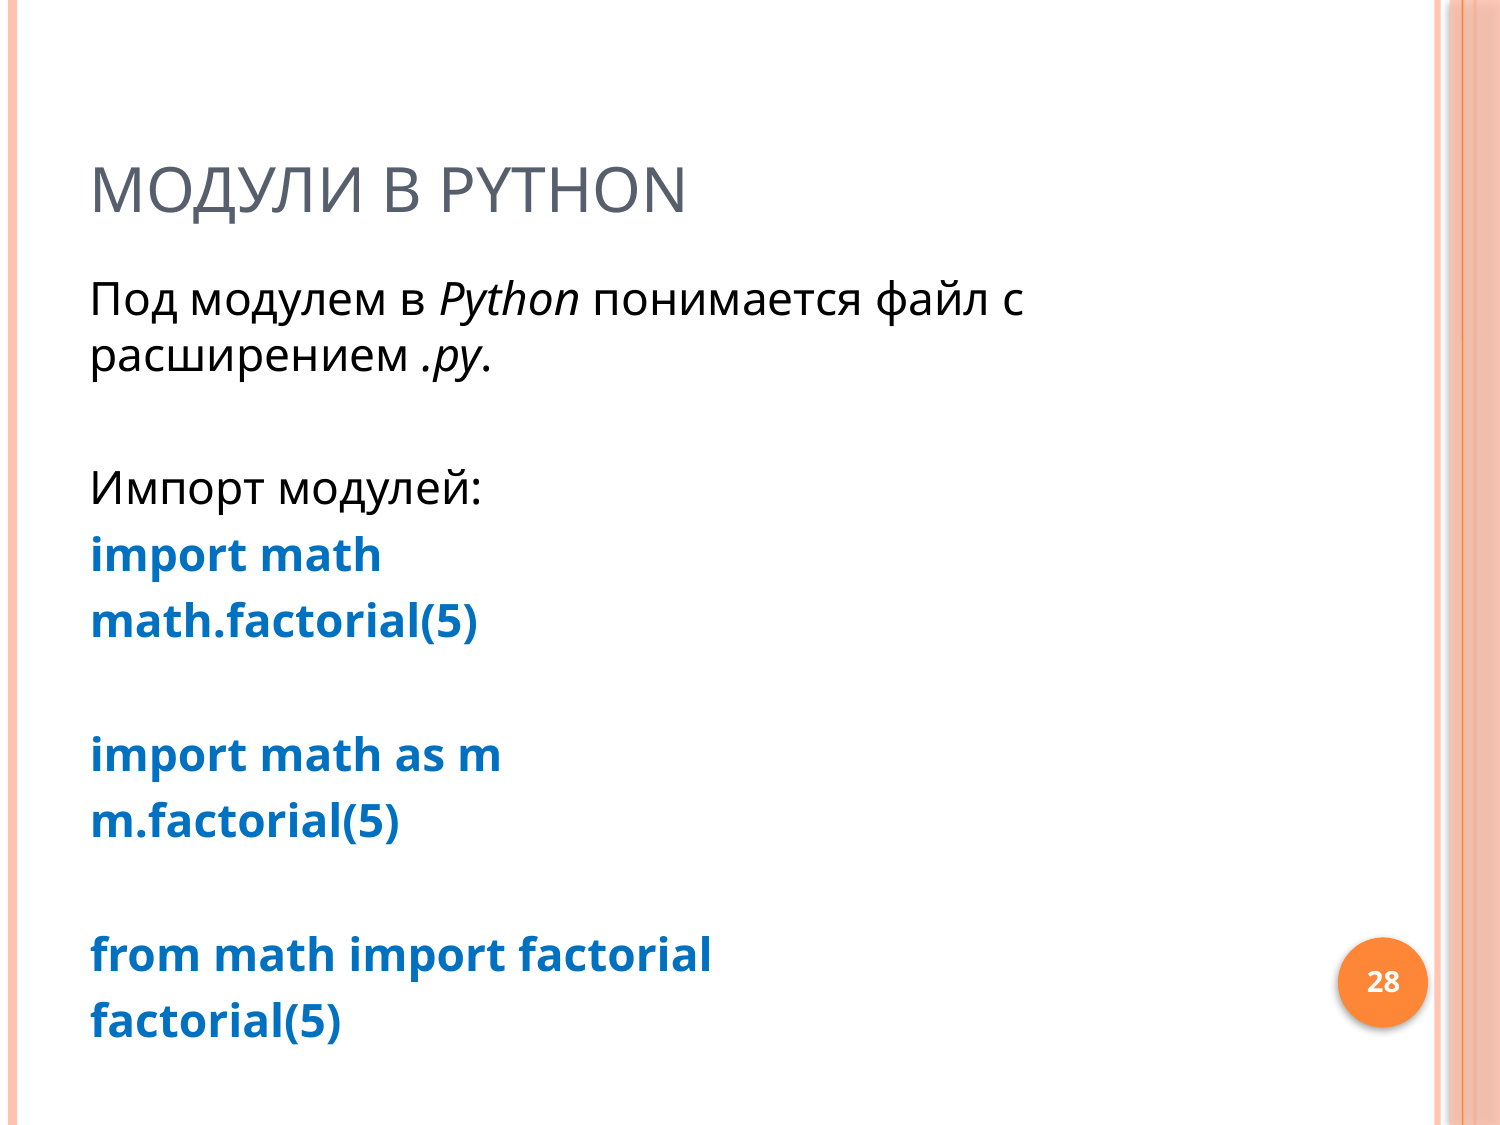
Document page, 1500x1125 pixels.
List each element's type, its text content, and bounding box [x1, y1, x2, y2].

list Под модулем в Python понимается файл с расширением .py. Импорт модулей: import math math.factorial(5) import math as m m.factorial(5) from math import factorial factorial(5) [75, 262, 1300, 1062]
slide_number 28 [1333, 940, 1434, 1027]
title Модули в Python [75, 45, 1300, 233]
